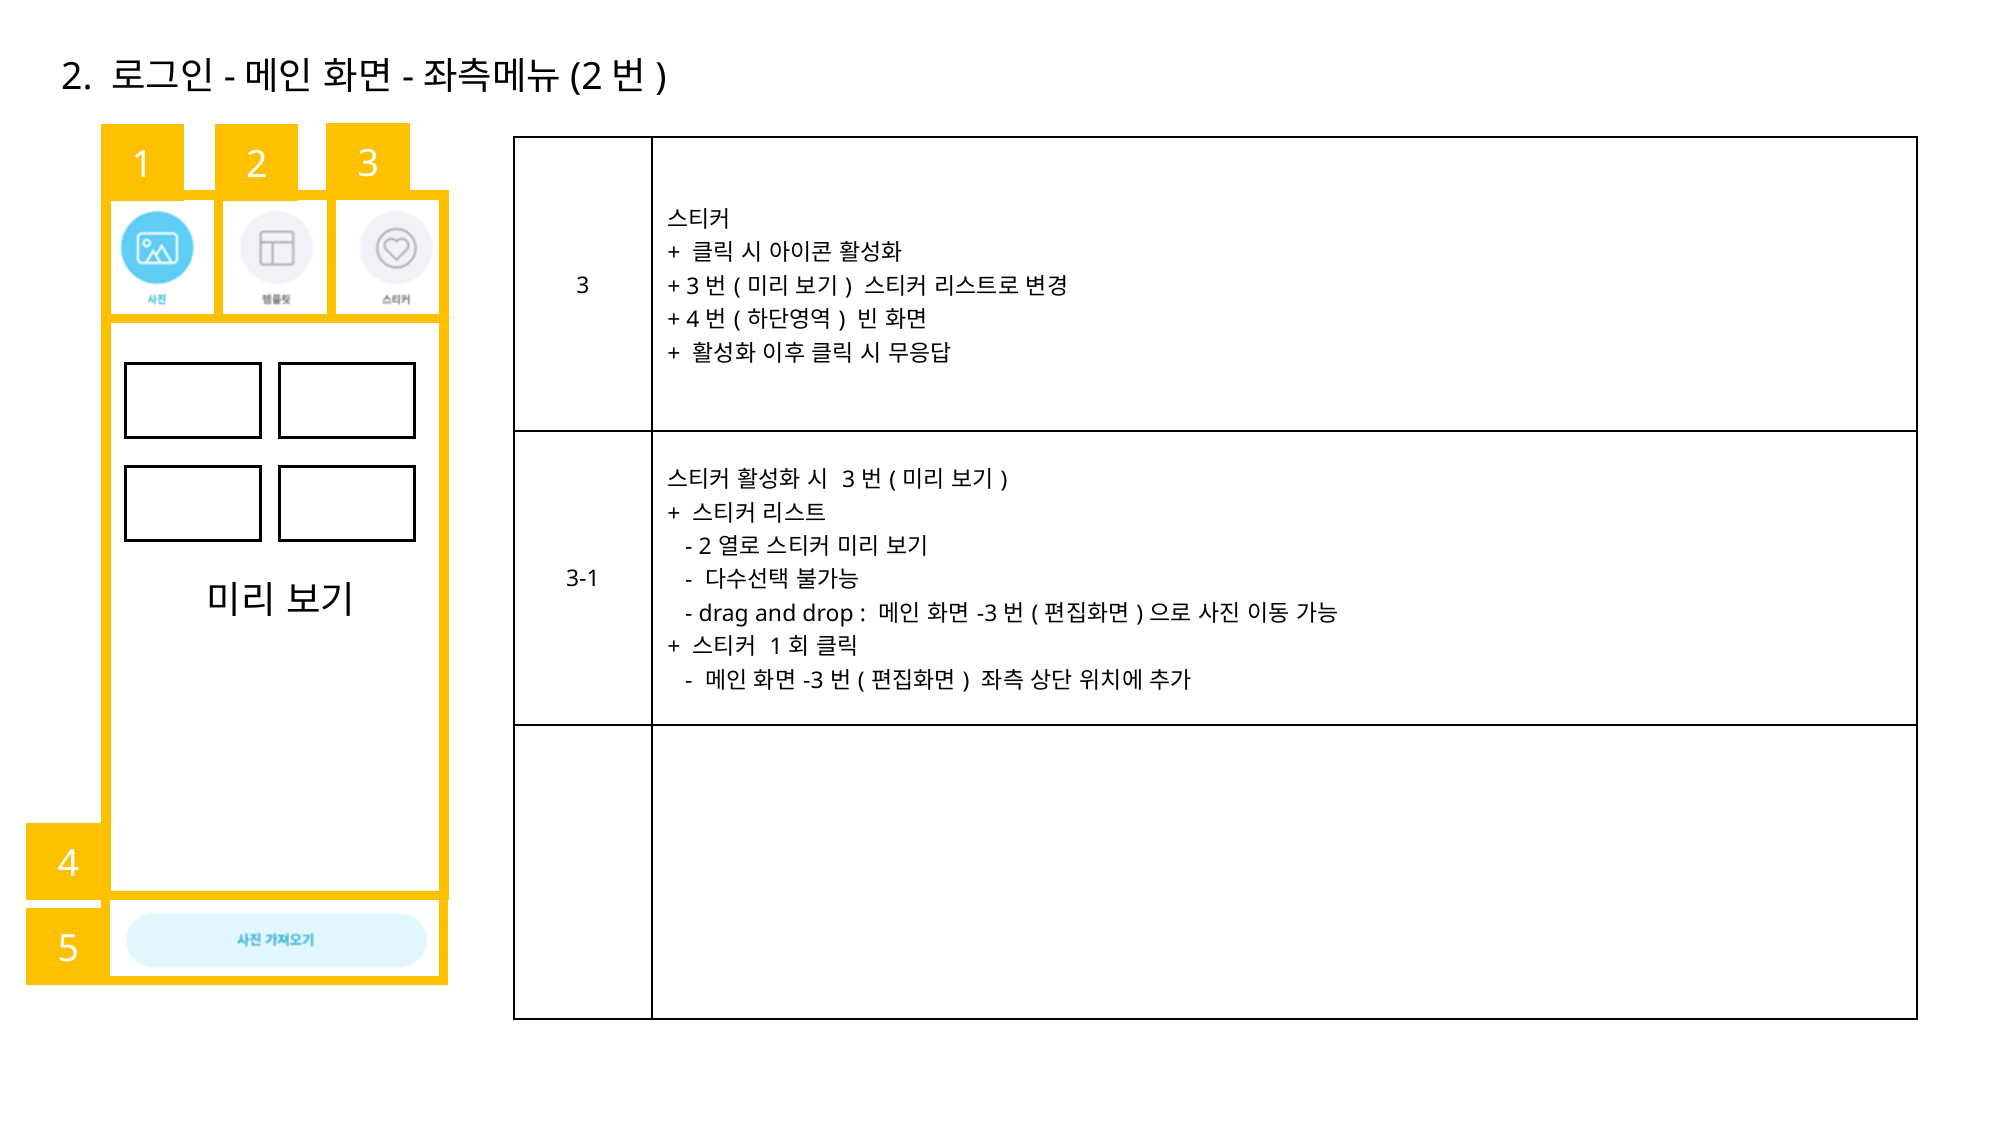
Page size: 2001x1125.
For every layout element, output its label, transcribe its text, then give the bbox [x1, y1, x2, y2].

text_box 5 [30, 912, 106, 981]
text_box 3 [330, 126, 406, 195]
text_box 4 [30, 827, 106, 897]
table_cell 3-1 [515, 432, 651, 724]
picture [106, 195, 455, 1002]
table_header 3 [515, 138, 651, 430]
table_cell [515, 726, 651, 1018]
text_box 1 [104, 128, 181, 198]
table_header 스티커 + 클릭 시 아이콘 활성화 + 3번(미리 보기) 스티커 리스트로 변경 + 4번(하단영역) 빈 화면 + 활성화 이후 클릭 시 무응답 [653, 138, 1916, 430]
text_box 2 [219, 128, 295, 195]
text_box 2. 로그인-메인 화면-좌측메뉴(2번) [46, 44, 682, 105]
table_cell 스티커 활성화 시 3번(미리 보기) + 스티커 리스트 - 2열로 스티커 미리 보기 - 다수선택 불가능 - drag and drop : 메인 화면-3번(편집화면)으로 사진 이동 가능 + 스티커 1회 클릭 - 메인 화면-3번(편집화면) 좌측 상단 위치에 추가 [653, 432, 1916, 724]
table_cell [653, 726, 1916, 1018]
